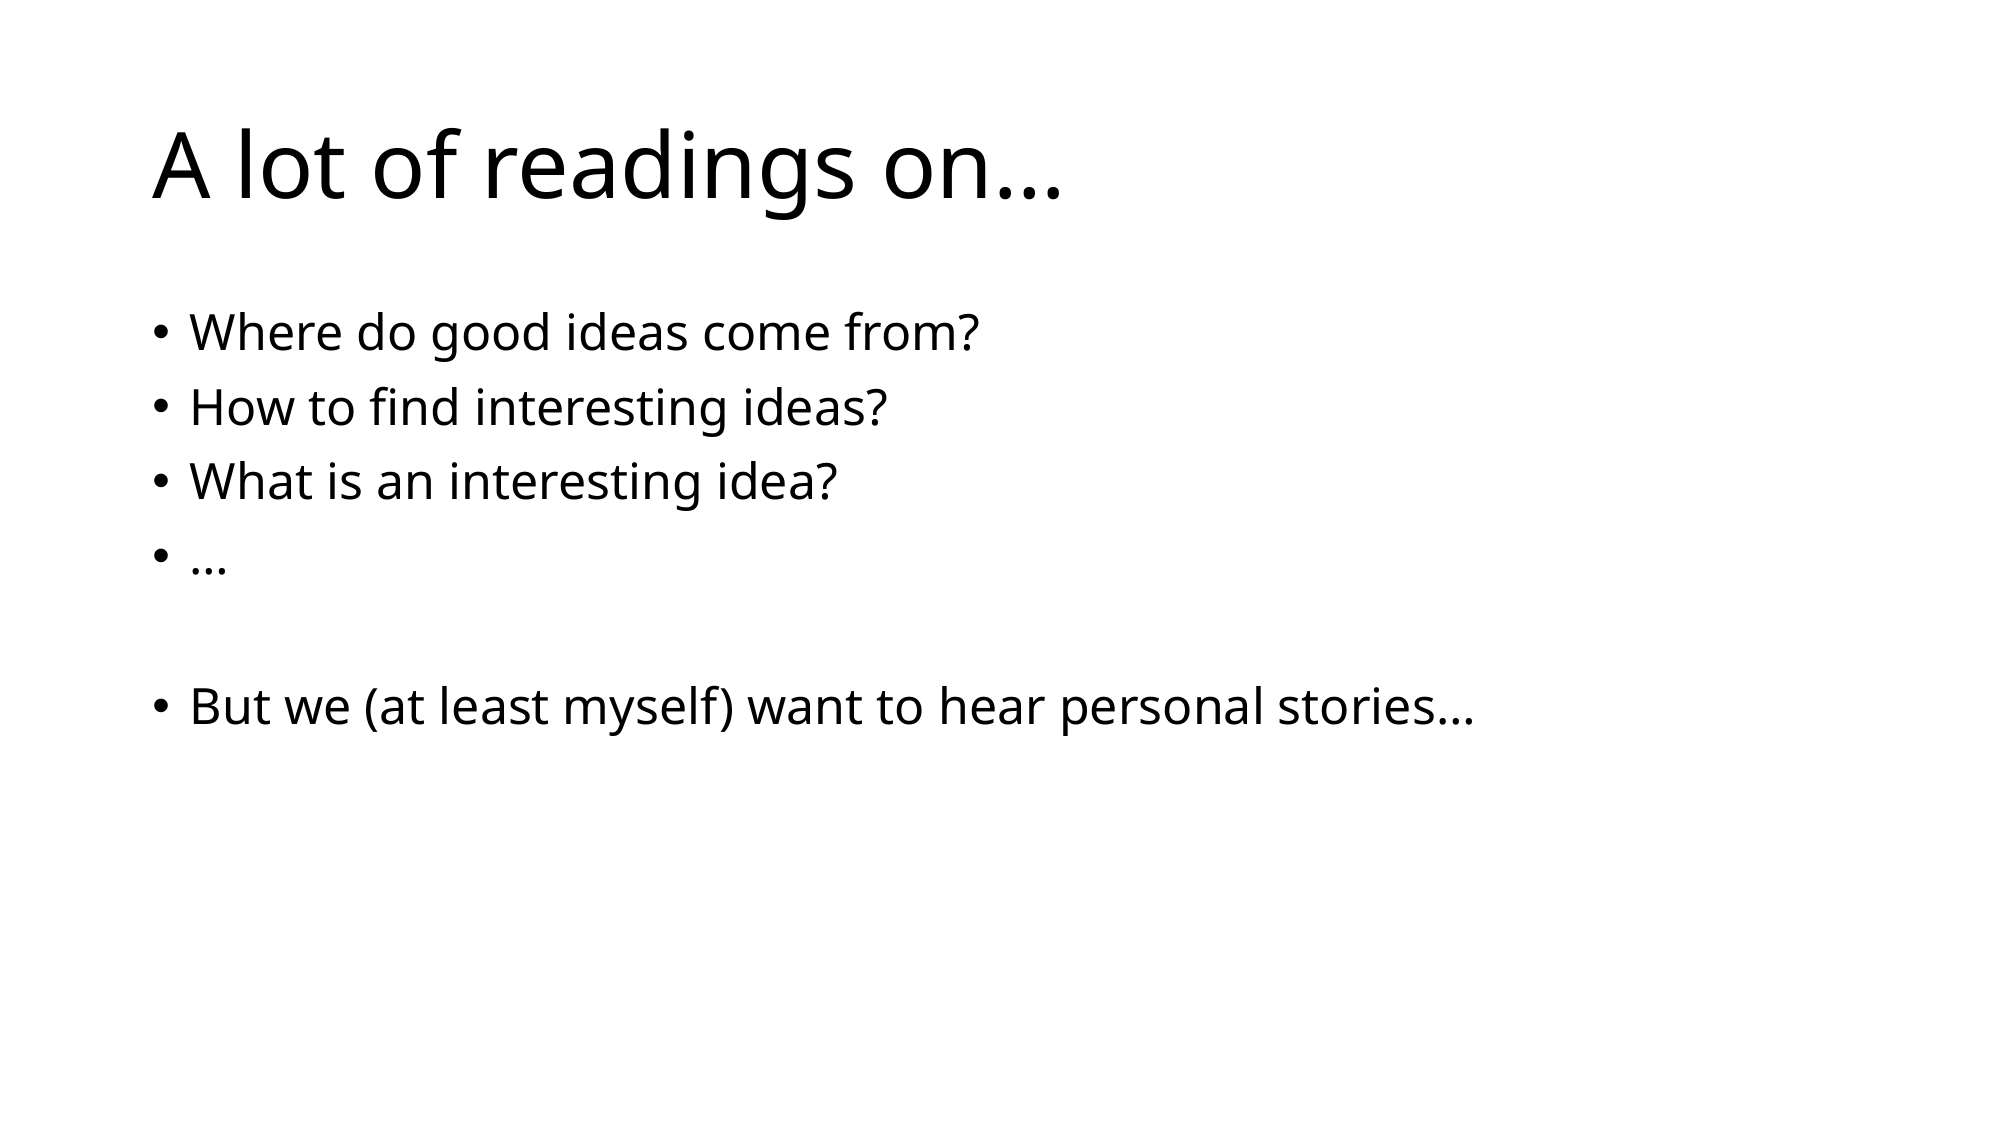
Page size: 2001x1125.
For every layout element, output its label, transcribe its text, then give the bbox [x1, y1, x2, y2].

list Where do good ideas come from? How to find interesting ideas? What is an interesting idea? … But we (at least myself) want to hear personal stories… [137, 299, 1863, 1014]
title A lot of readings on… [137, 59, 1863, 278]
